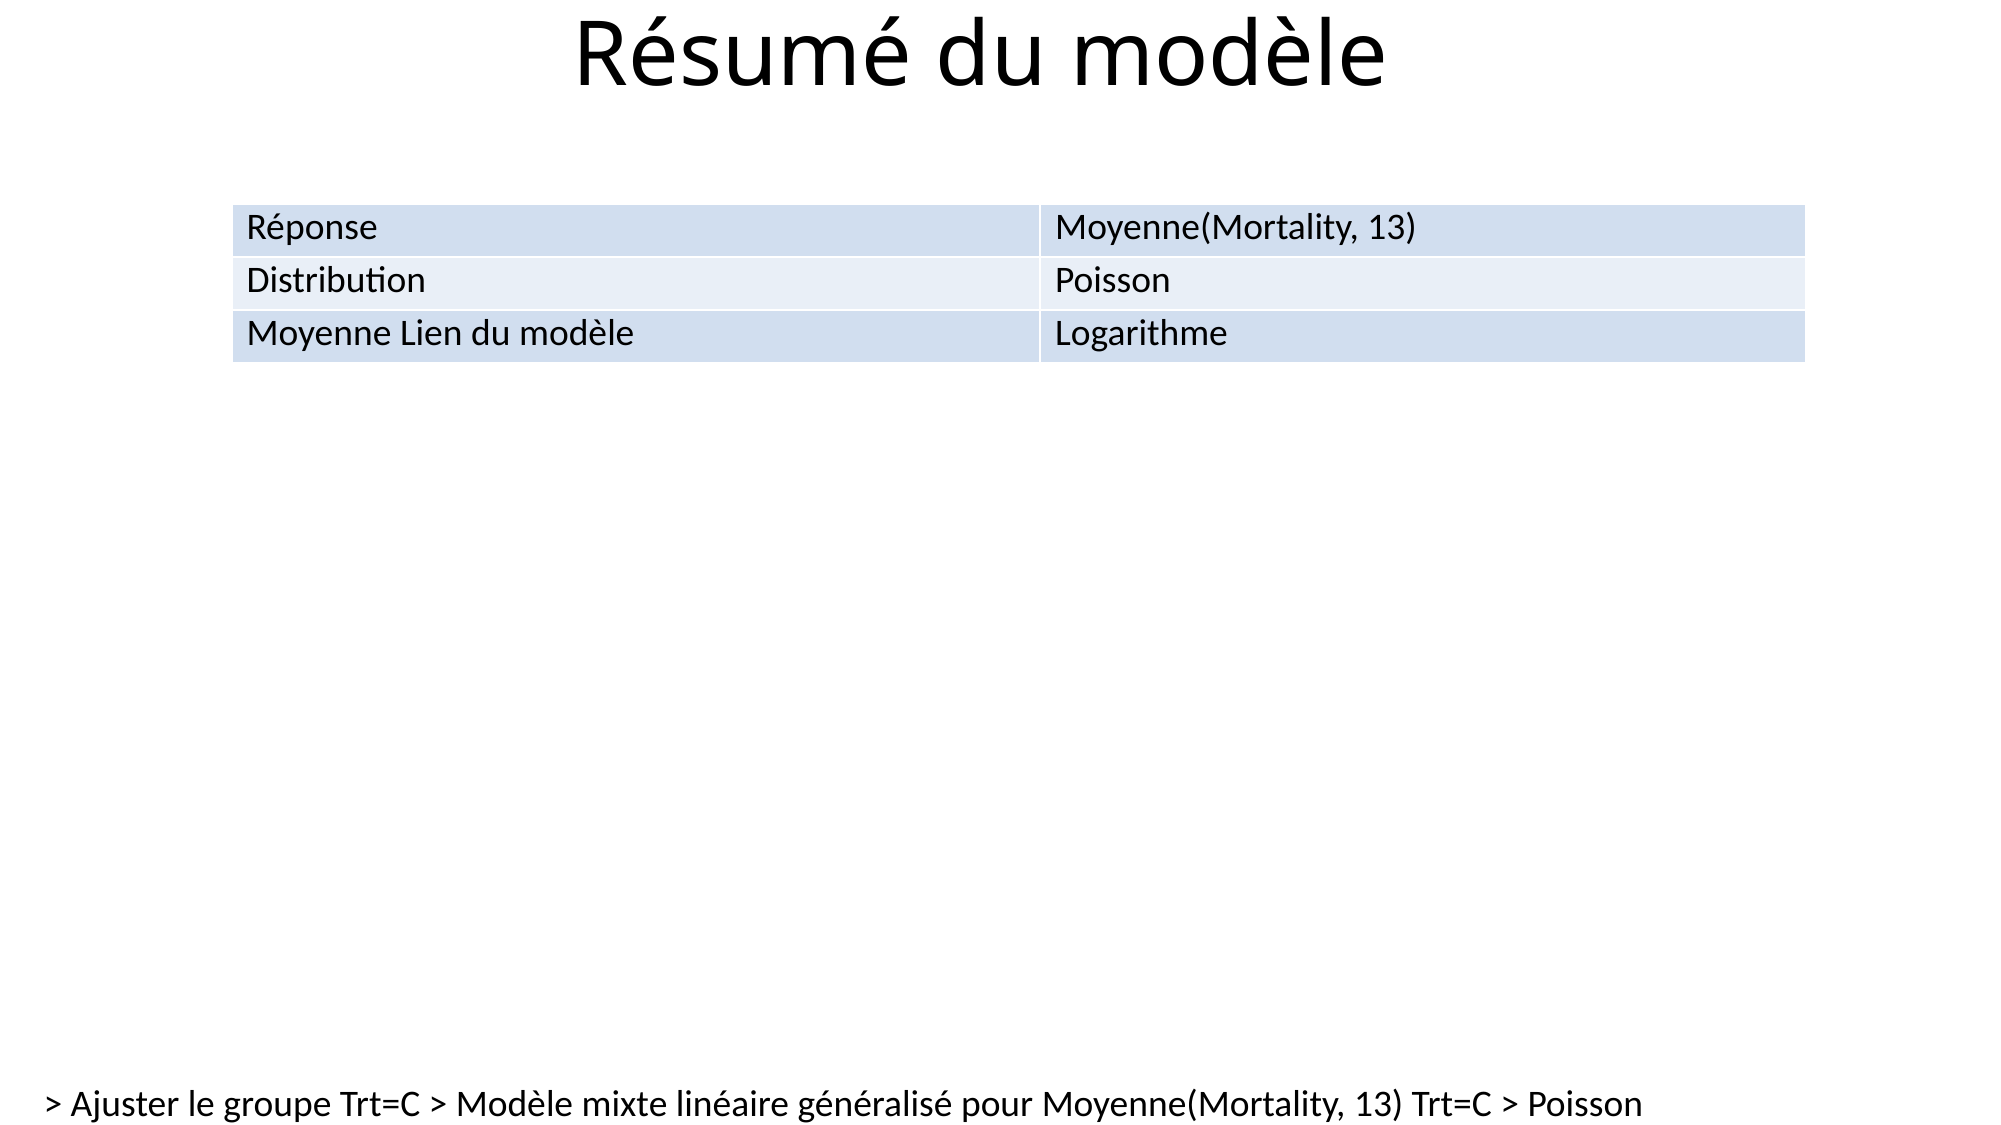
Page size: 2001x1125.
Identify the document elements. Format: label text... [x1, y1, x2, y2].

text_box > Ajuster le groupe Trt=C > Modèle mixte linéaire généralisé pour Moyenne(Mortality, 13) Trt=C > Poisson [43, 1079, 1646, 1125]
table_cell Logarithme [1041, 311, 1805, 362]
table_header Moyenne(Mortality, 13) [1041, 205, 1805, 256]
table_cell Moyenne Lien du modèle [233, 311, 1039, 362]
table_cell Distribution [233, 258, 1039, 309]
table_header Réponse [233, 205, 1039, 256]
title Résumé du modèle [0, 0, 1963, 113]
table_cell Poisson [1041, 258, 1805, 309]
